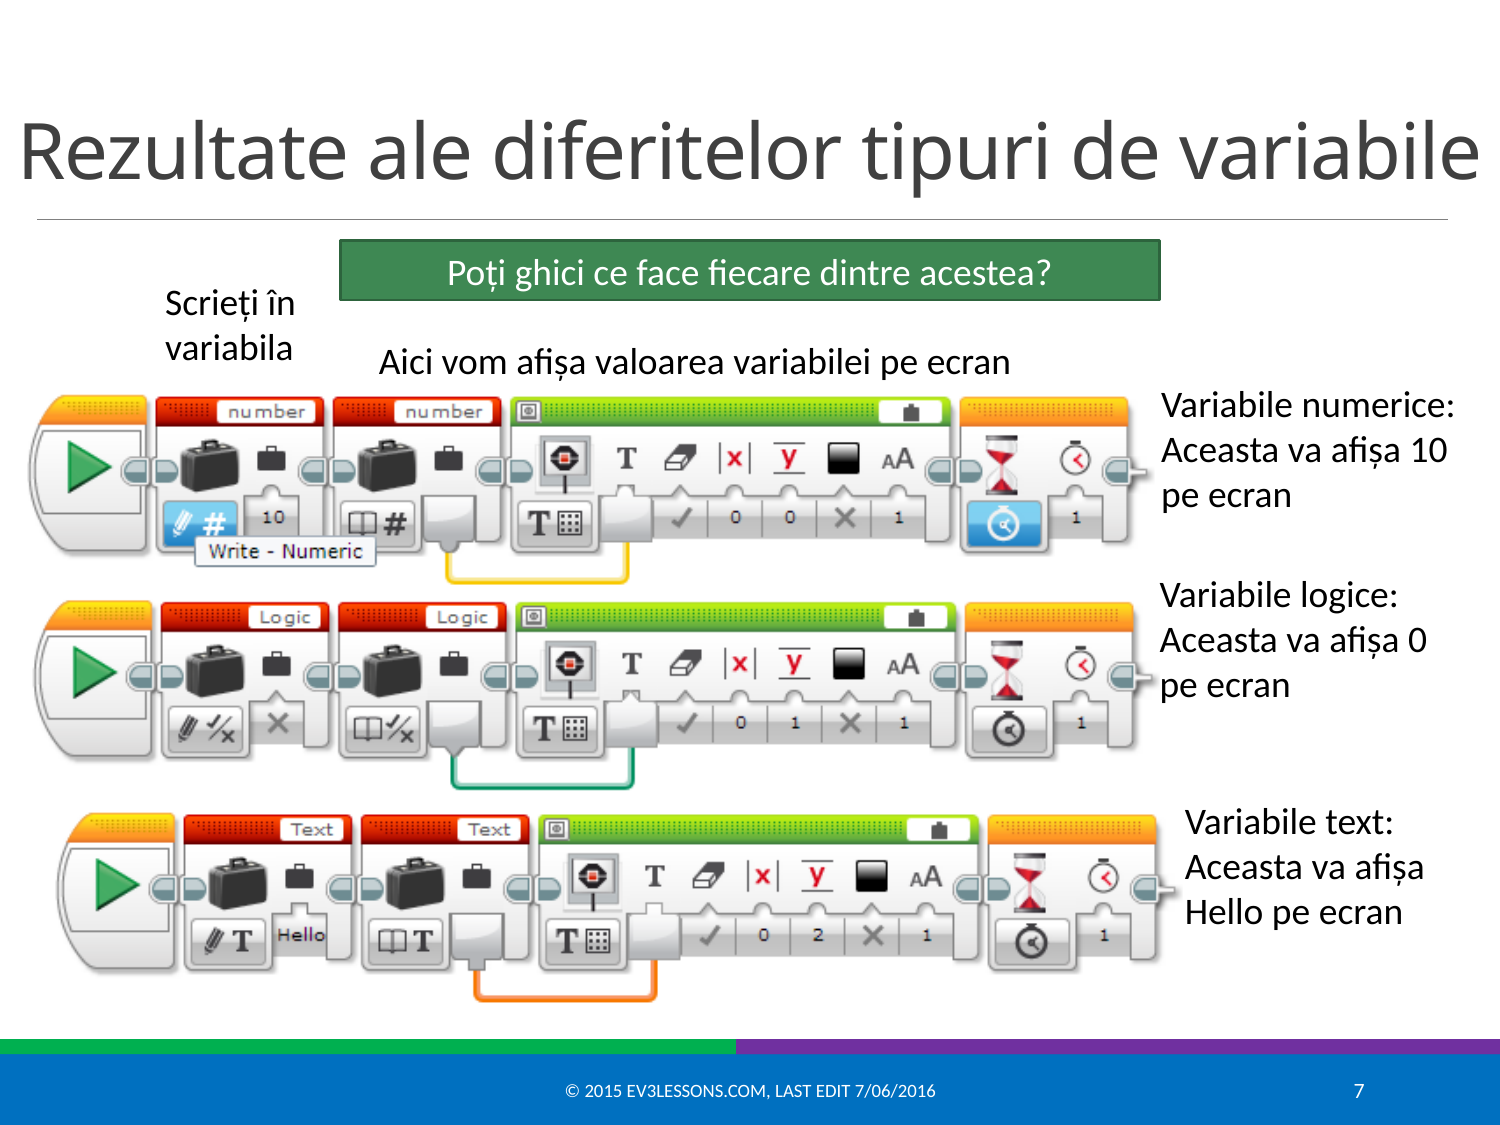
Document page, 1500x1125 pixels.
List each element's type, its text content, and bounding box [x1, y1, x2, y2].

picture [19, 368, 1219, 1015]
text_box Variabile numerice: Aceasta va afișa 10 pe ecran [1226, 372, 1483, 523]
footer © 2015 EV3Lessons.com, Last edit 7/06/2016 [453, 1059, 1047, 1120]
text_box Variabile logice: Aceasta va afișa 0 pe ecran [1227, 563, 1448, 713]
slide_number 7 [1218, 1059, 1380, 1120]
title Rezultate ale diferitelor tipuri de variabile [2, 59, 1500, 203]
text_box Aici vom afișa valoarea variabilei pe ecran [364, 329, 1160, 366]
text_box Scrieți în variabila [150, 270, 327, 366]
text_box Variabile text: Aceasta va afișa Hello pe ecran [1227, 790, 1473, 940]
text_box Poți ghici ce face fiecare dintre acestea? [339, 239, 1161, 301]
